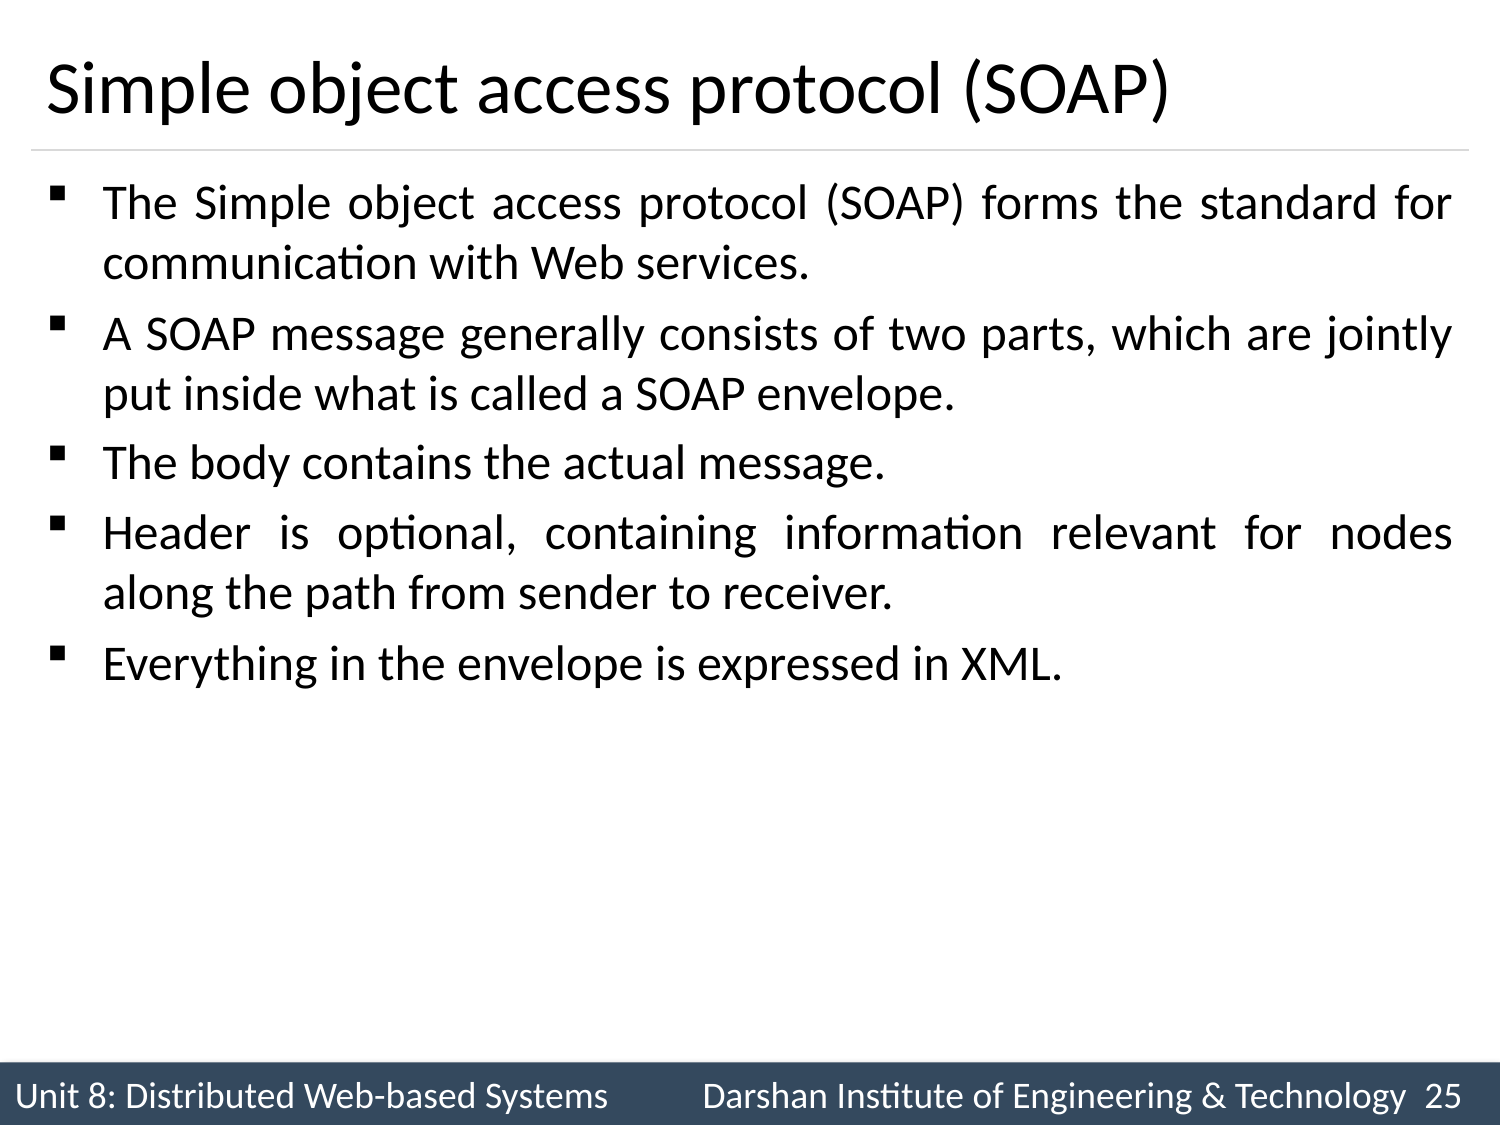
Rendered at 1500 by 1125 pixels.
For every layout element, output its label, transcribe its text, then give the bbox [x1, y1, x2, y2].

list The Simple object access protocol (SOAP) forms the standard for communication with Web services. A SOAP message generally consists of two parts, which are jointly put inside what is called a SOAP envelope. The body contains the actual message. Header is optional, containing information relevant for nodes along the path from sender to receiver. Everything in the envelope is expressed in XML. [31, 162, 1469, 1038]
title Simple object access protocol (SOAP) [31, 17, 1469, 150]
